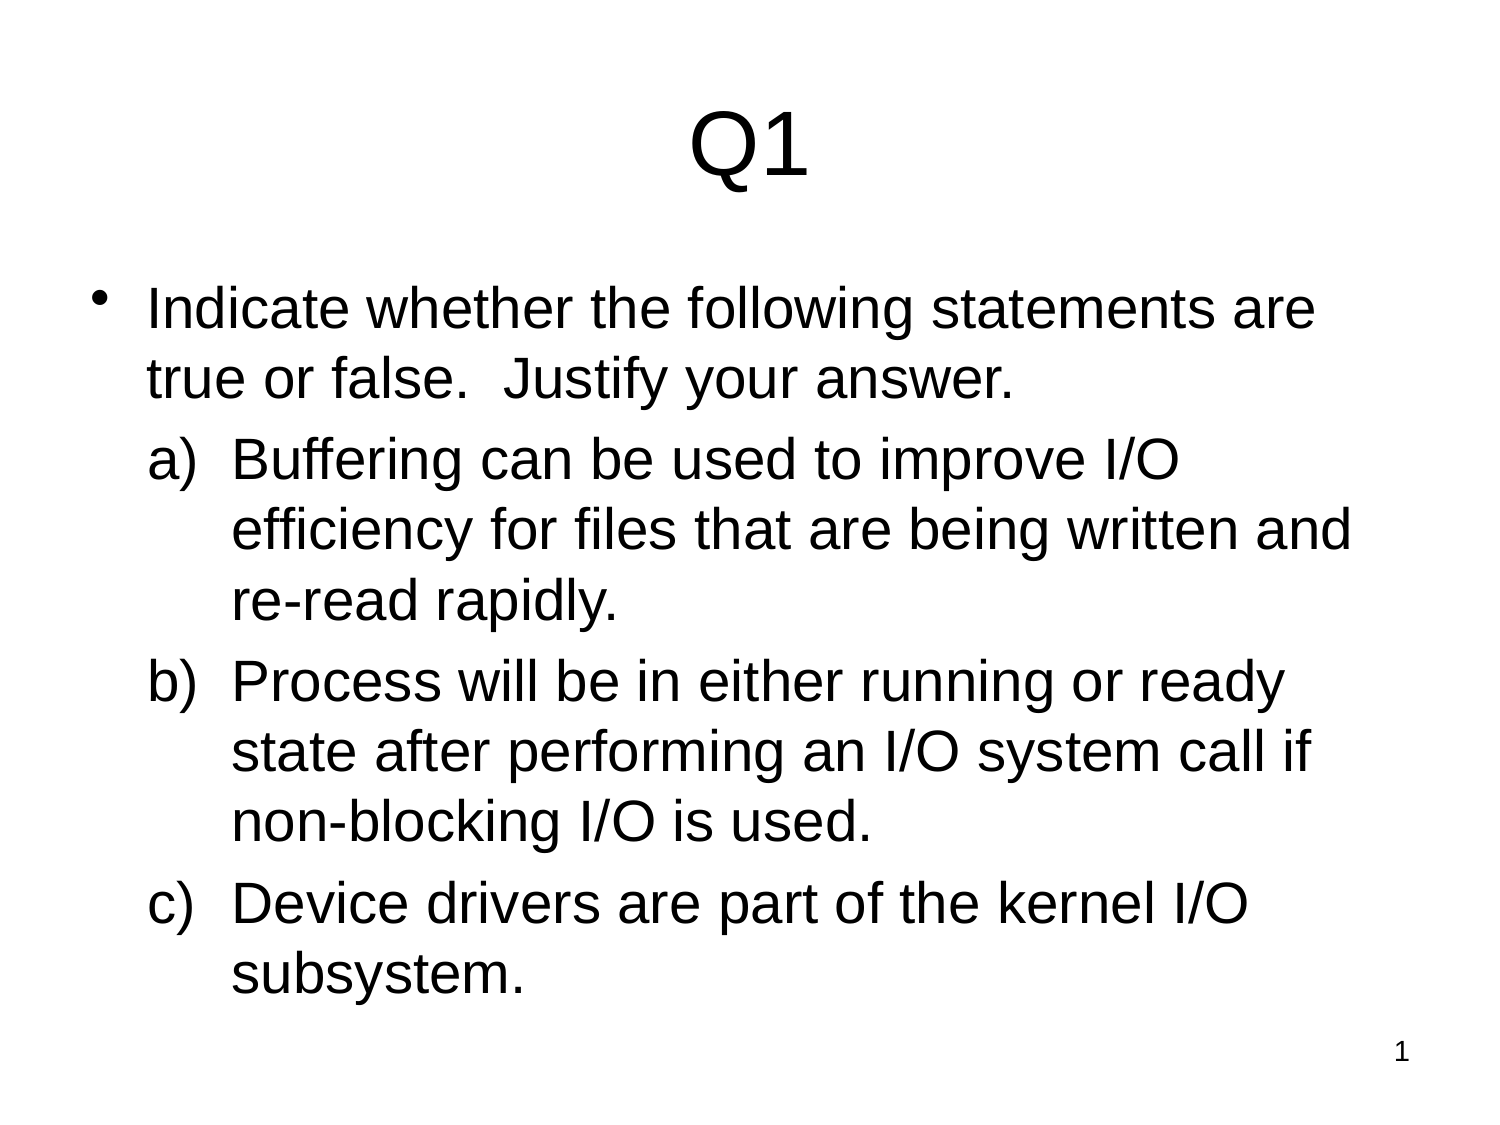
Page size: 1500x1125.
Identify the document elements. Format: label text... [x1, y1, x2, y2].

title Q1 [75, 45, 1425, 233]
slide_number 1 [1074, 1024, 1425, 1103]
list Indicate whether the following statements are true or false. Justify your answer. Buffering can be used to improve I/O efficiency for files that are being written and re-read rapidly. Process will be in either running or ready state after performing an I/O system call if non-blocking I/O is used. Device drivers are part of the kernel I/O subsystem. [75, 262, 1425, 1005]
